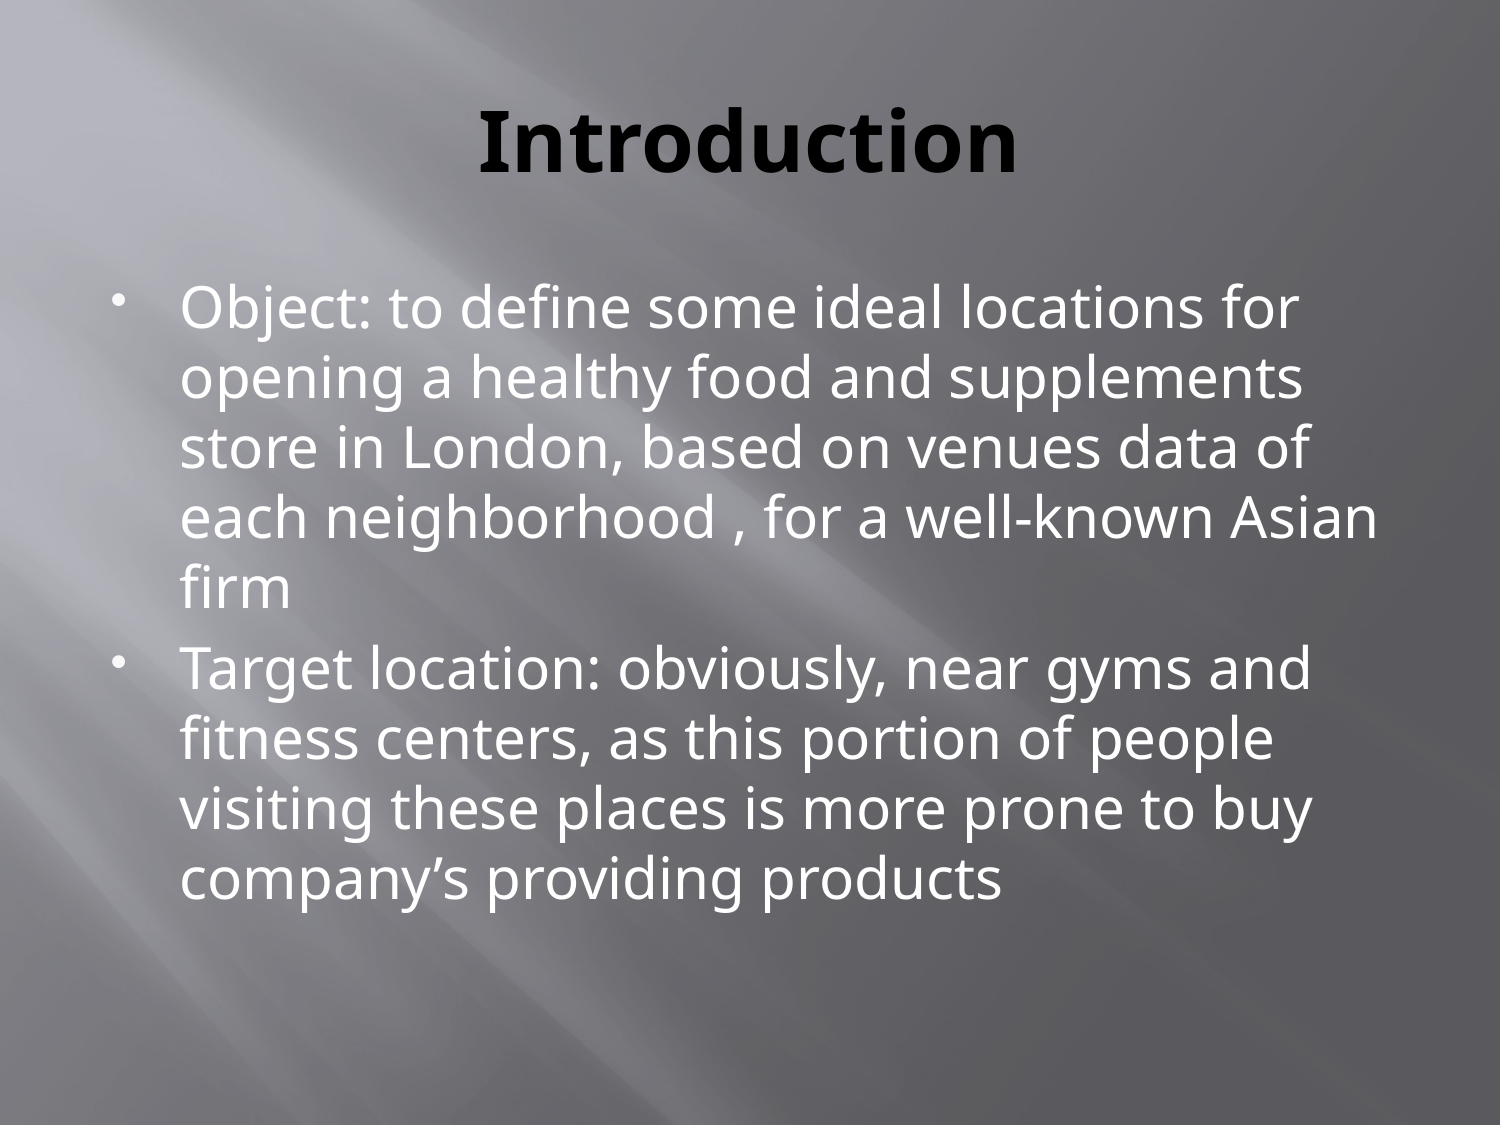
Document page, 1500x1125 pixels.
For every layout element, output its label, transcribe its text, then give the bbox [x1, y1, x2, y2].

list Object: to define some ideal locations for opening a healthy food and supplements store in London, based on venues data of each neighborhood , for a well-known Asian firm Target location: obviously, near gyms and fitness centers, as this portion of people visiting these places is more prone to buy company’s providing products [75, 262, 1425, 1043]
title Introduction [75, 45, 1425, 233]
